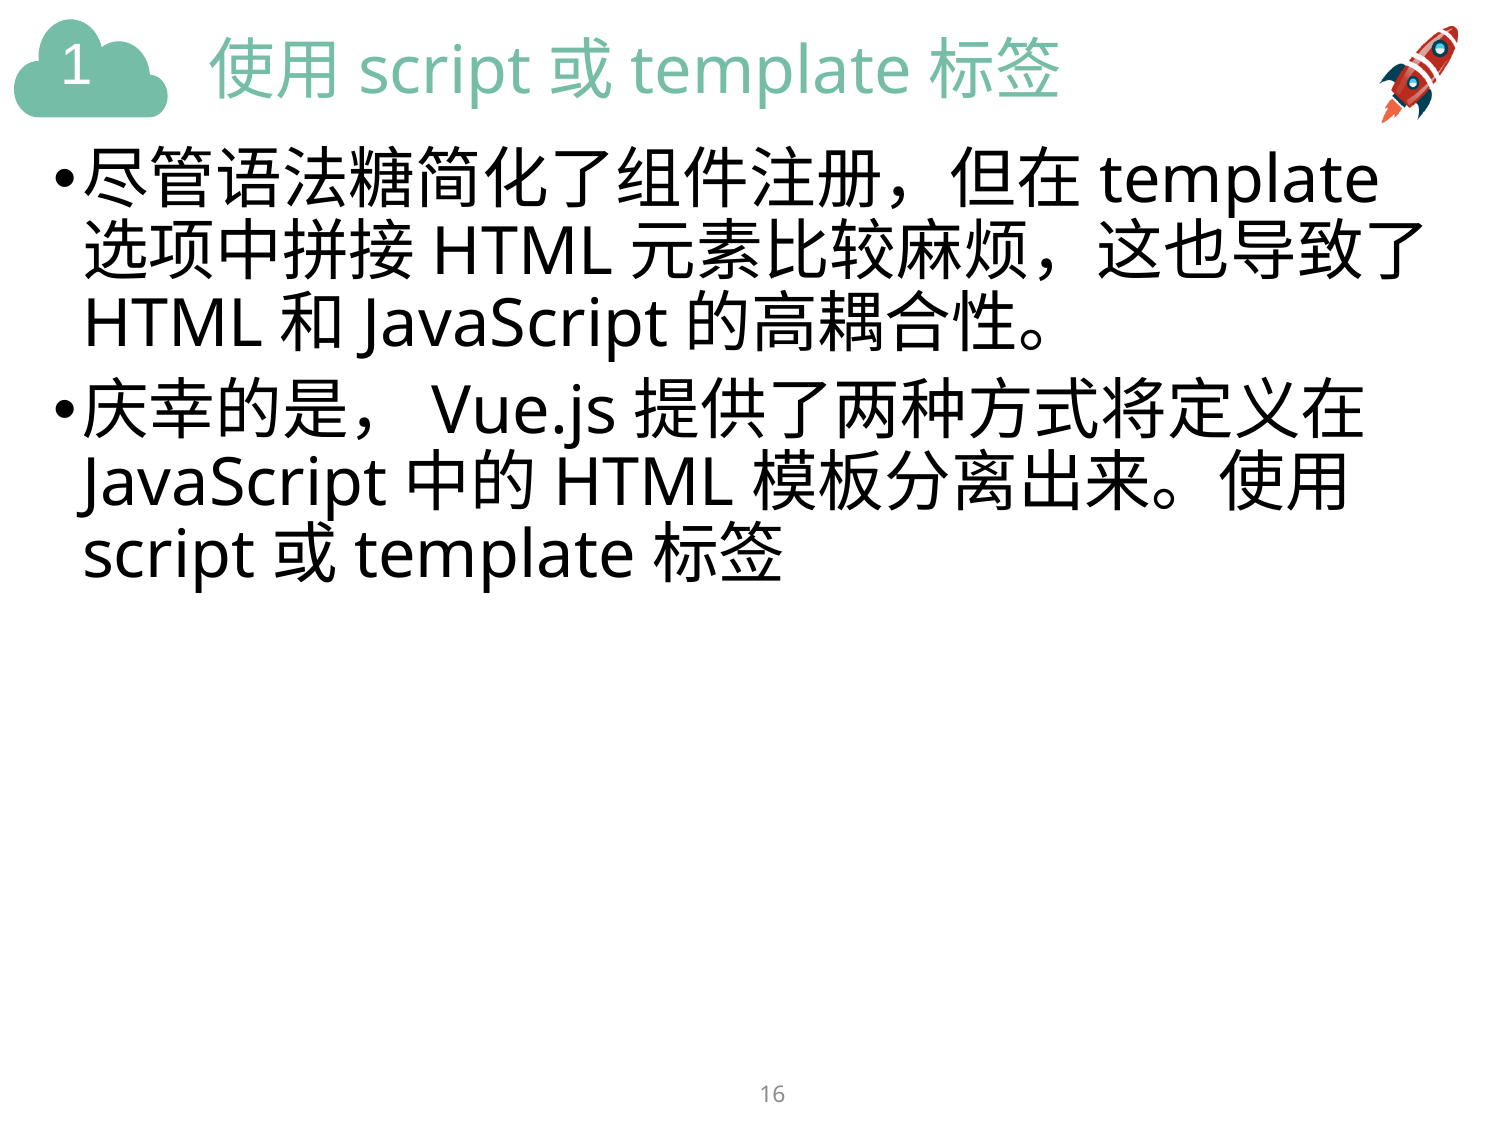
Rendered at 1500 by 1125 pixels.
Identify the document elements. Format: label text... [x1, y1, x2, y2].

slide_number 16 [712, 1064, 833, 1125]
list 尽管语法糖简化了组件注册，但在template选项中拼接HTML元素比较麻烦，这也导致了HTML和JavaScript的高耦合性。 庆幸的是，Vue.js提供了两种方式将定义在JavaScript中的HTML模板分离出来。使用script或template标签 [38, 137, 1450, 1066]
title 使用script或template标签 [193, 17, 1355, 127]
picture [1379, 26, 1458, 123]
